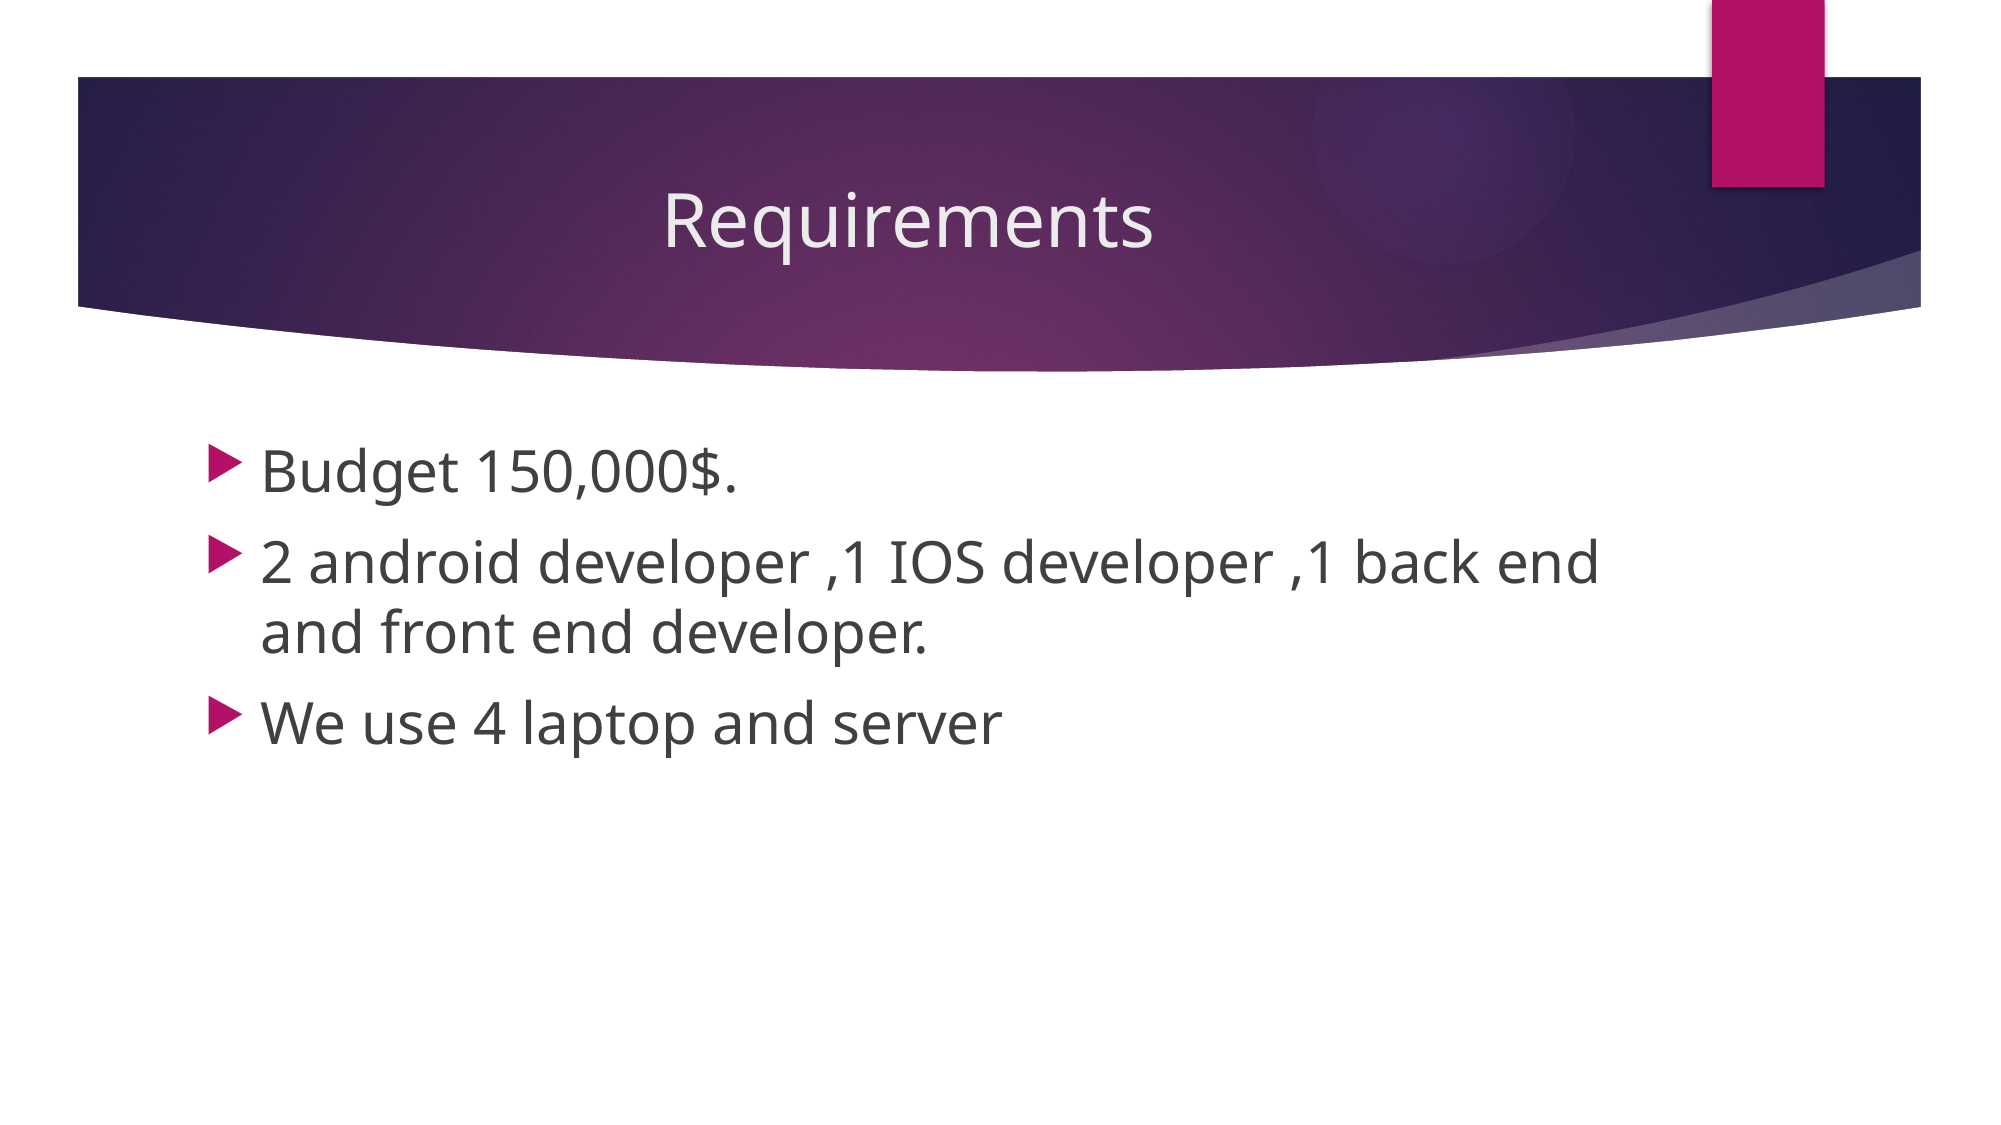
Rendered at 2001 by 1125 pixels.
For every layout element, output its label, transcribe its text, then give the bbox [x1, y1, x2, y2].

list Budget 150,000$. 2 android developer ,1 IOS developer ,1 back end and front end developer. We use 4 laptop and server [189, 427, 1638, 988]
title Requirements [189, 159, 1627, 276]
